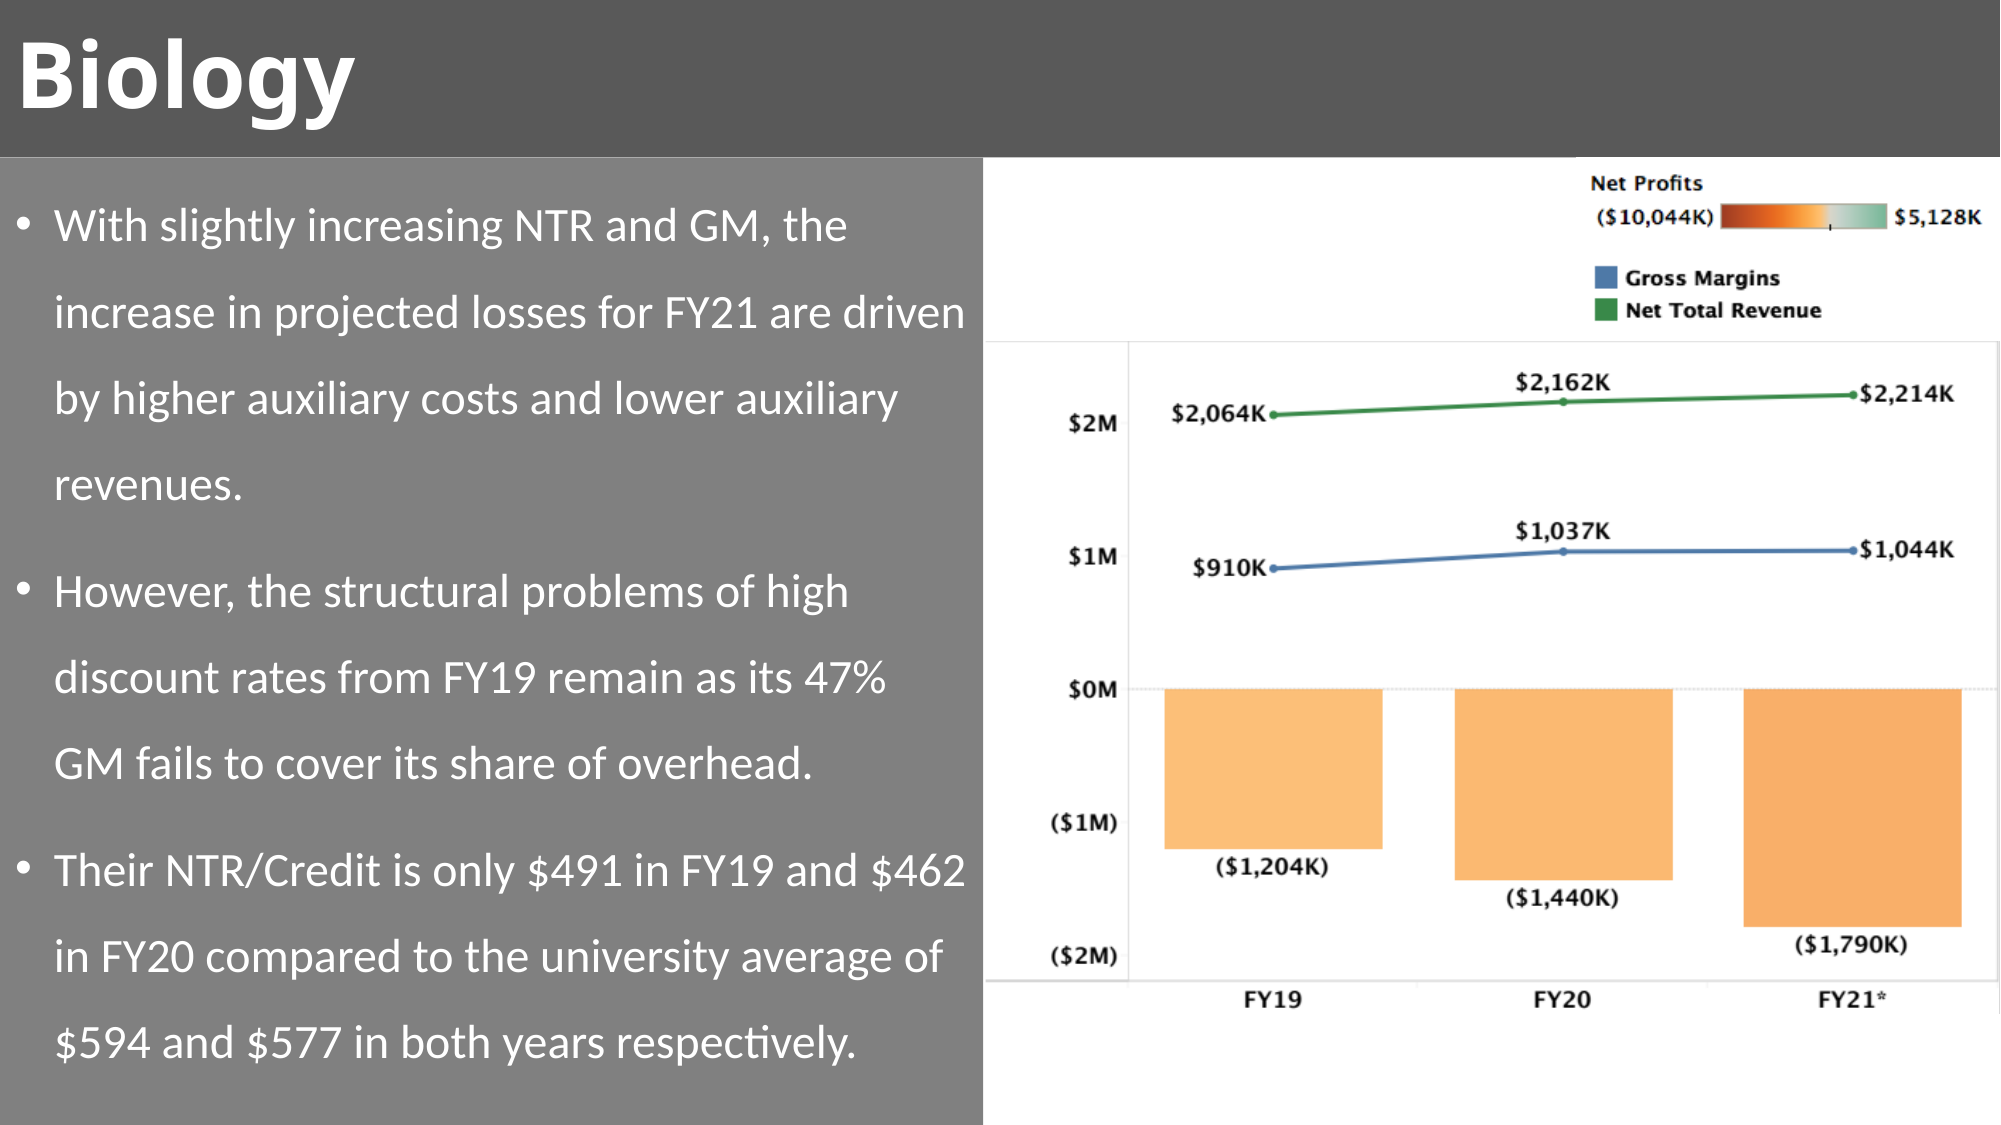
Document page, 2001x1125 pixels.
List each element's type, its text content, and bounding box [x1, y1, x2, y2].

list With slightly increasing NTR and GM, the increase in projected losses for FY21 are driven by higher auxiliary costs and lower auxiliary revenues. However, the structural problems of high discount rates from FY19 remain as its 47% GM fails to cover its share of overhead. Their NTR/Credit is only $491 in FY19 and $462 in FY20 compared to the university average of $594 and $577 in both years respectively. [0, 157, 984, 1125]
picture [985, 157, 2000, 1014]
title Biology [0, 0, 2000, 158]
